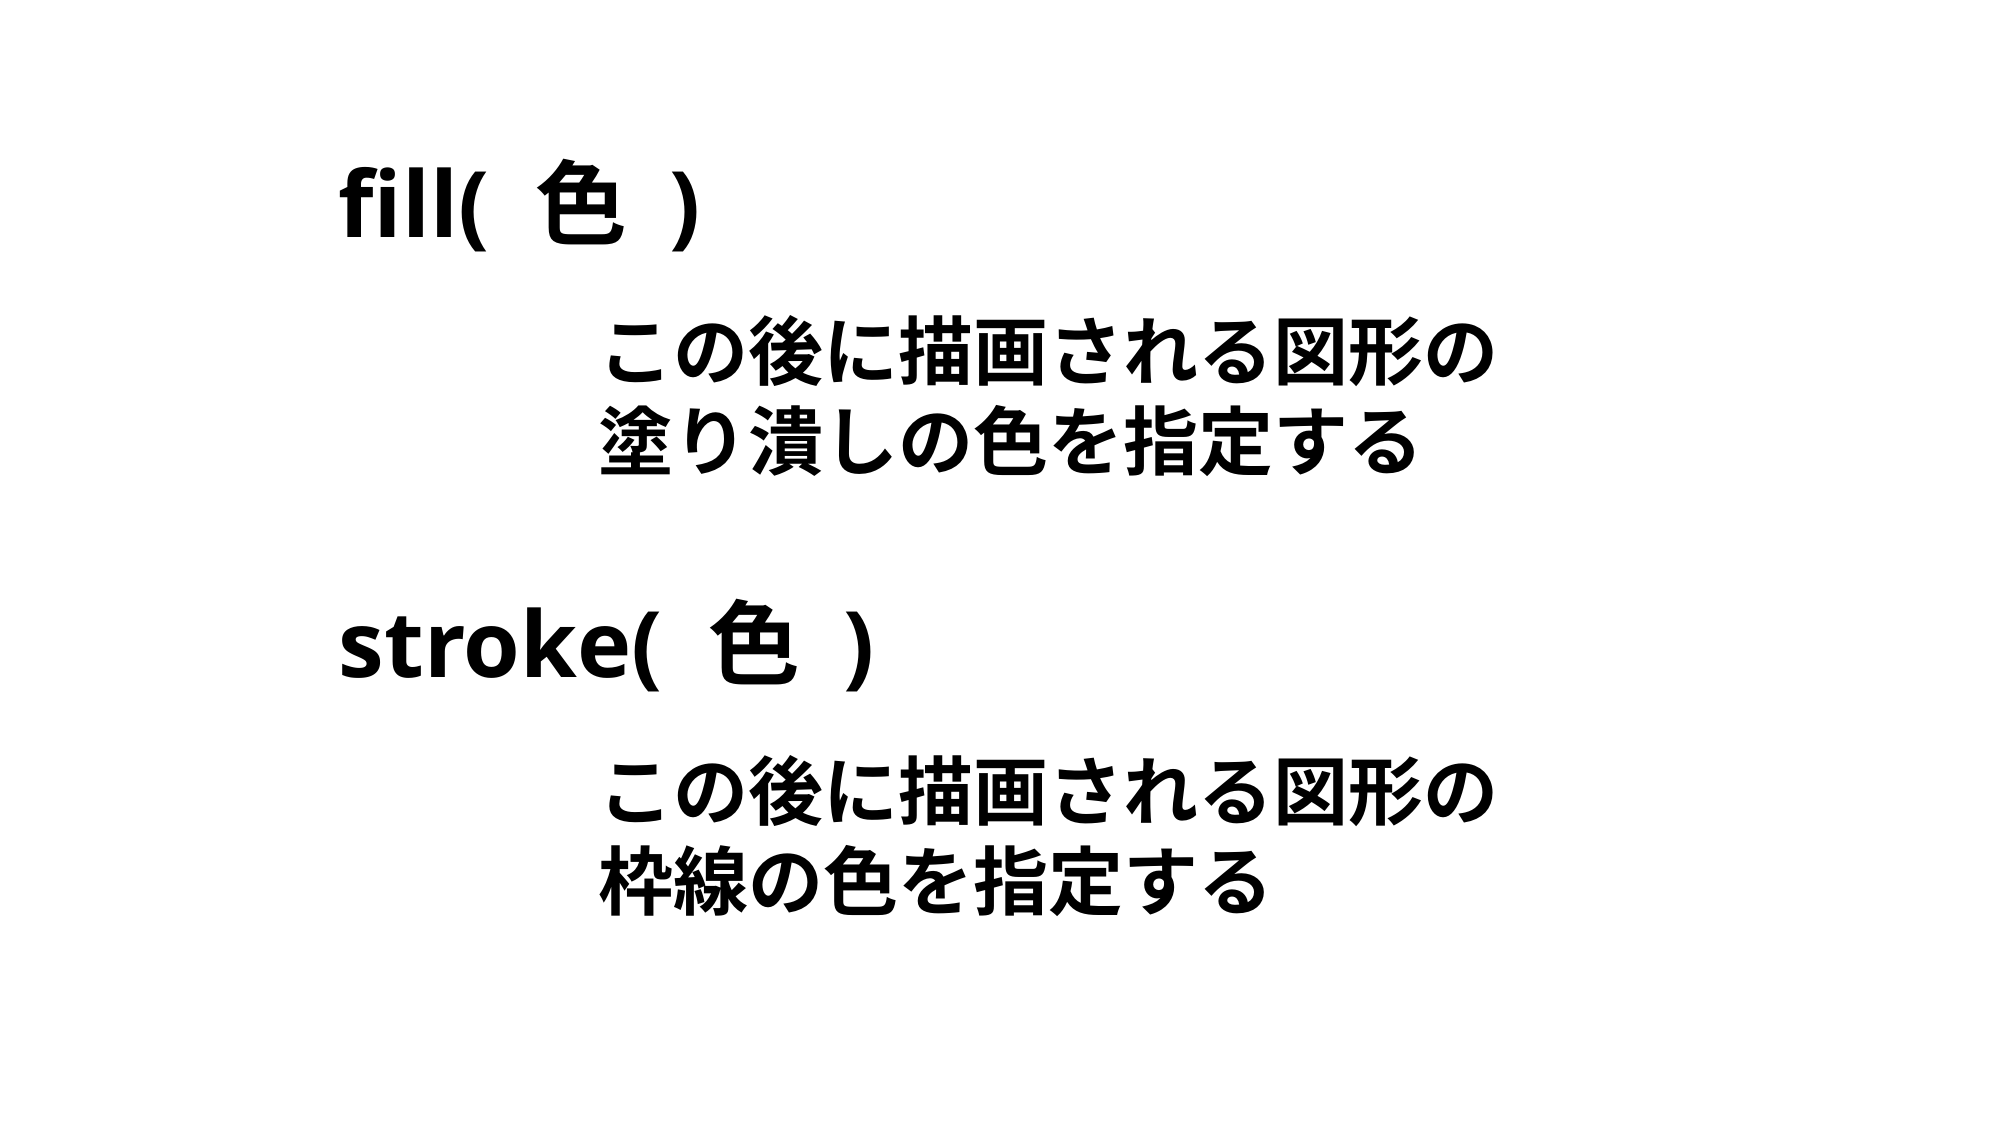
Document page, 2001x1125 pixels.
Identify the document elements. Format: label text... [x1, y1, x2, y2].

text_box fill( 色 ) [324, 138, 1719, 263]
text_box この後に描画される図形の 枠線の色を指定する [584, 736, 1719, 932]
text_box この後に描画される図形の 塗り潰しの色を指定する [584, 296, 1719, 492]
text_box stroke( 色 ) [324, 578, 1719, 703]
